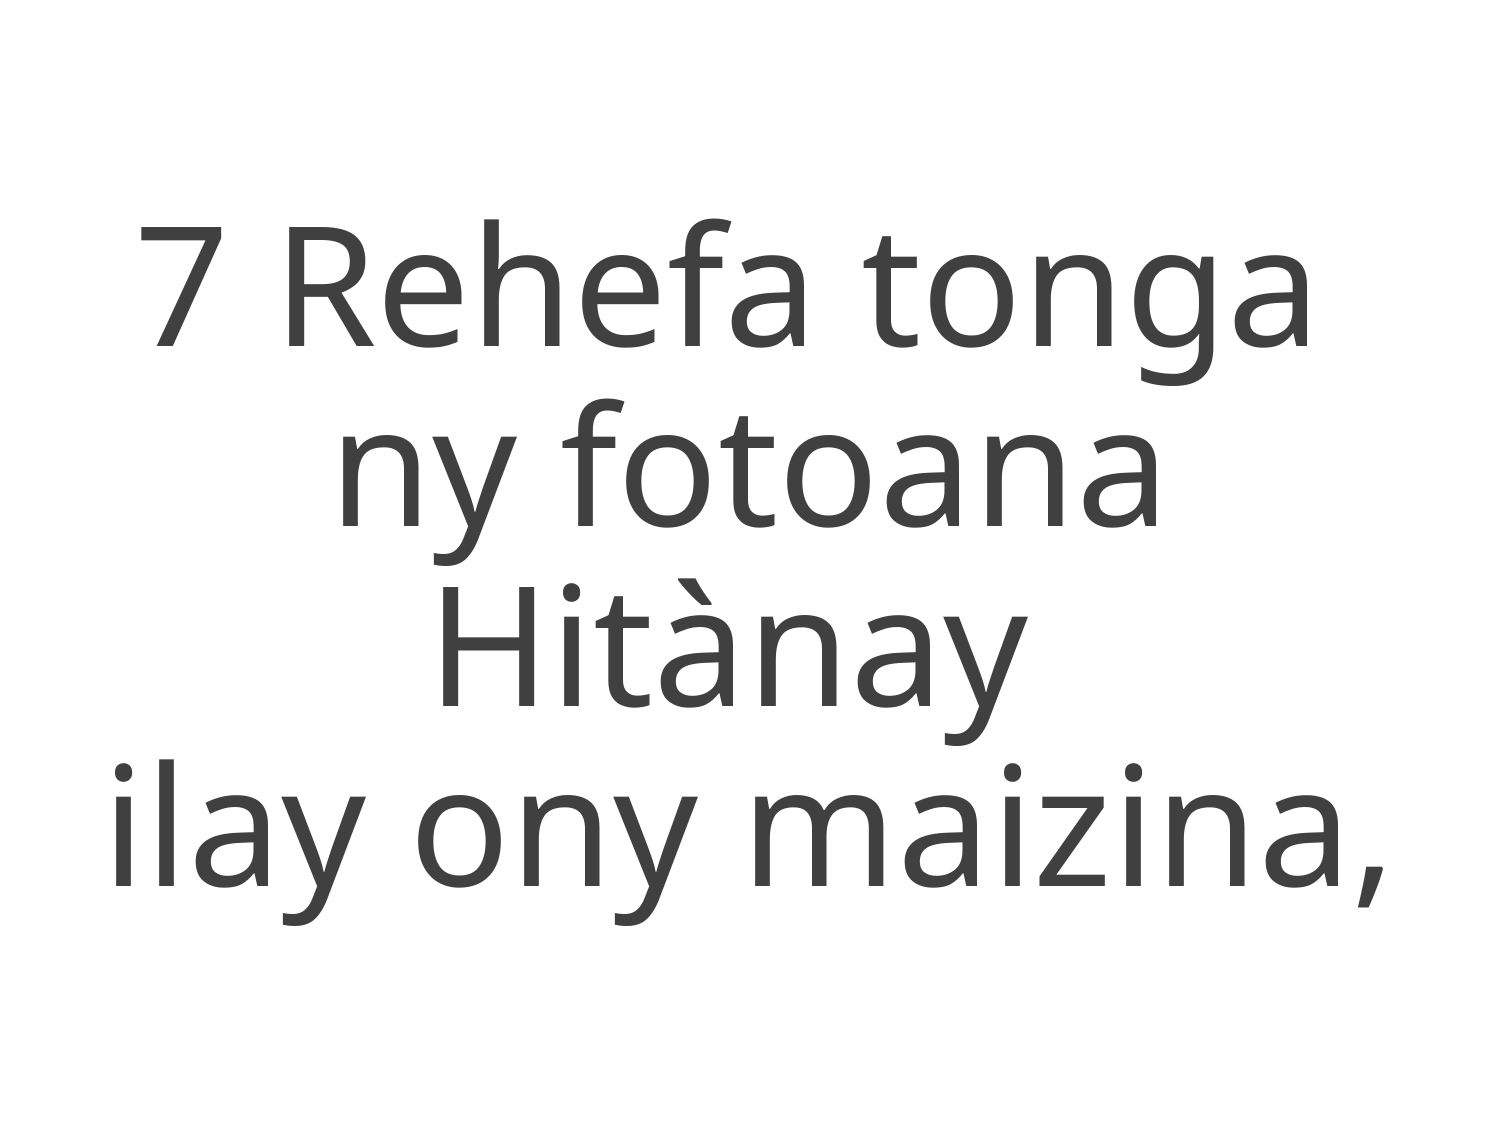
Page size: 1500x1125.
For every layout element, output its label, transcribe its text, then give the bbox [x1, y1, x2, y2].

title 7 Rehefa tonga ny fotoana Hitànay ilay ony maizina, [0, 453, 1500, 672]
